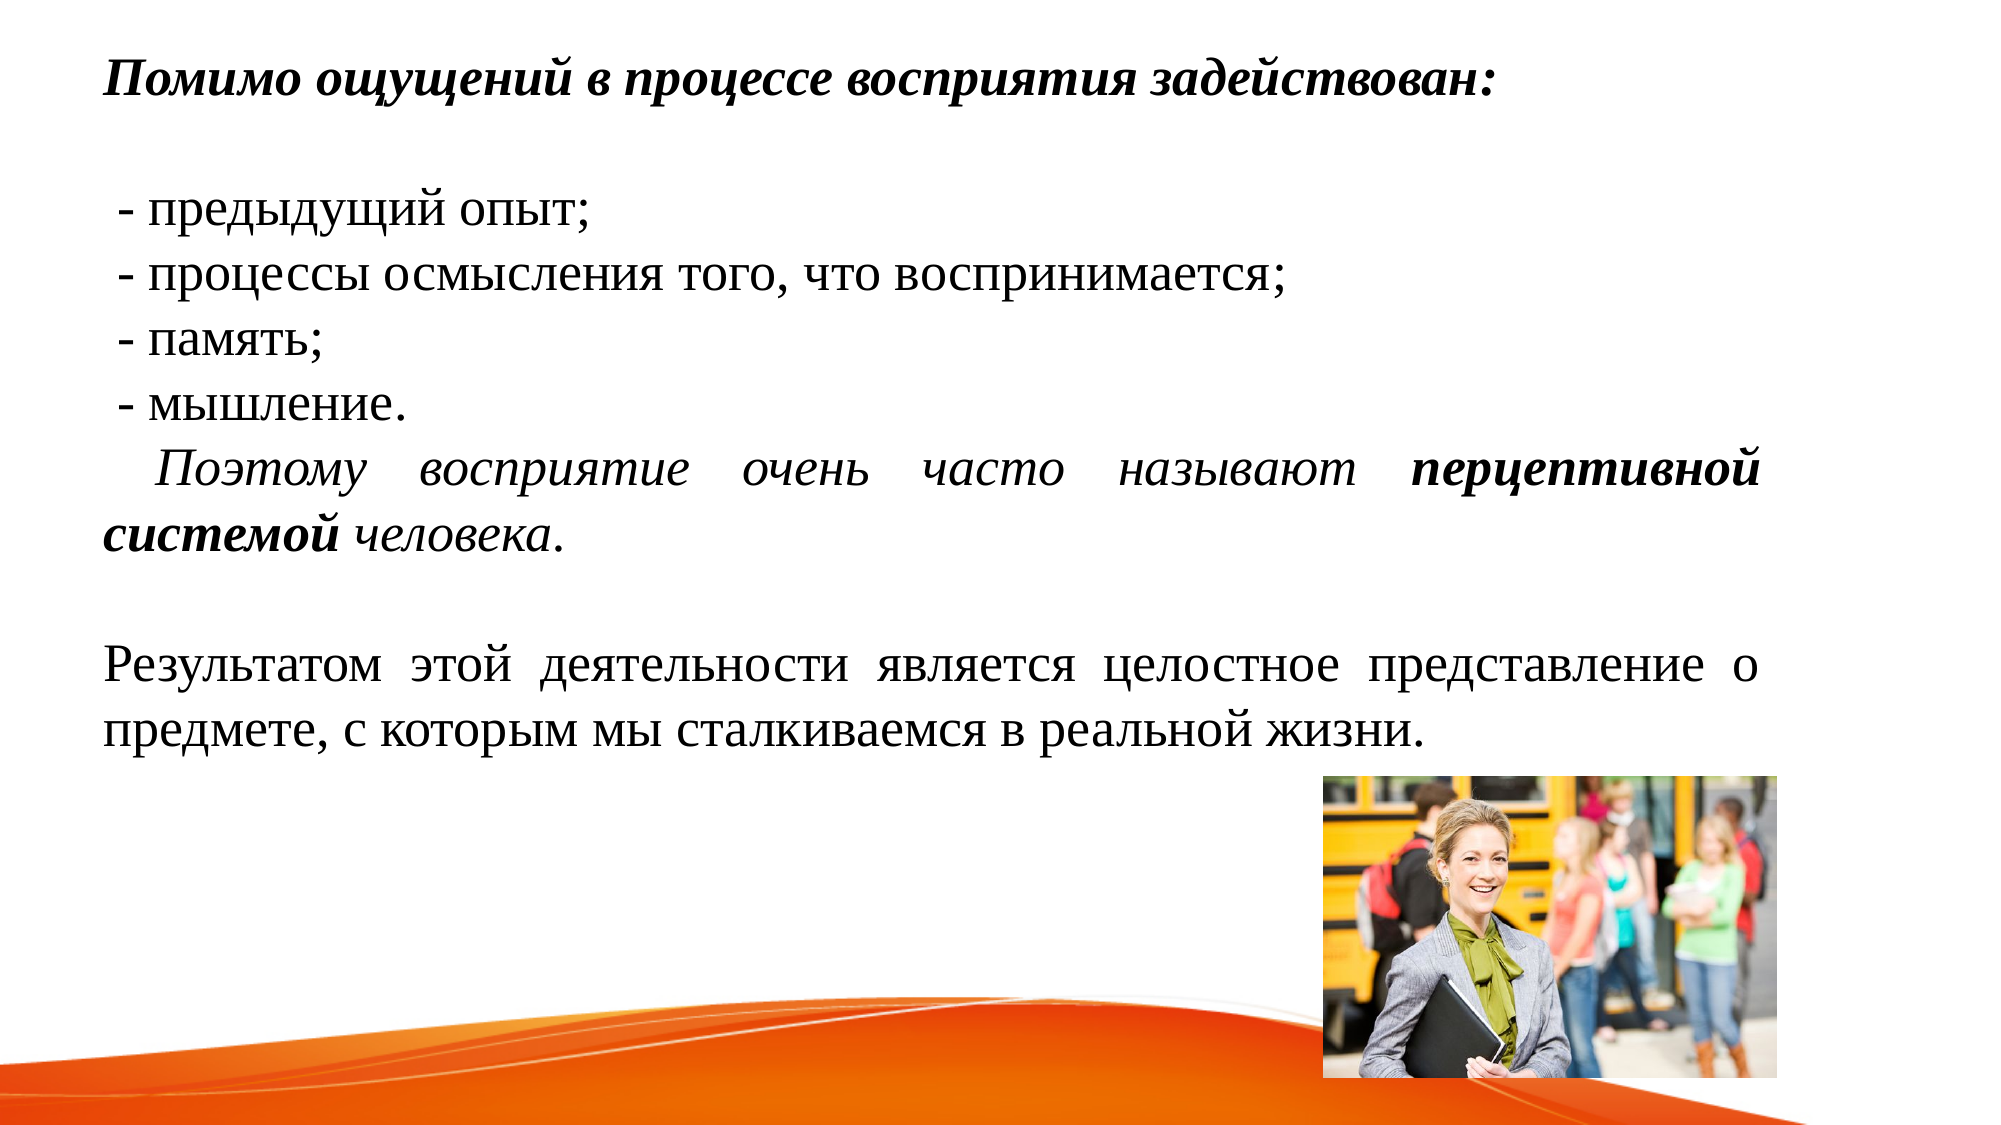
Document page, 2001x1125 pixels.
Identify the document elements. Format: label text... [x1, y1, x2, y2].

list Помимо ощущений в процессе восприятия задействован: - предыдущий опыт; - процессы осмысления того, что воспринимается; - память; - мышление. Поэтому восприятие очень часто называют перцептивной системой человека. Результатом этой деятельности является целостное представление о предмете, с которым мы сталкиваемся в реальной жизни. [88, 33, 1777, 1046]
picture [0, 0, 2000, 1125]
